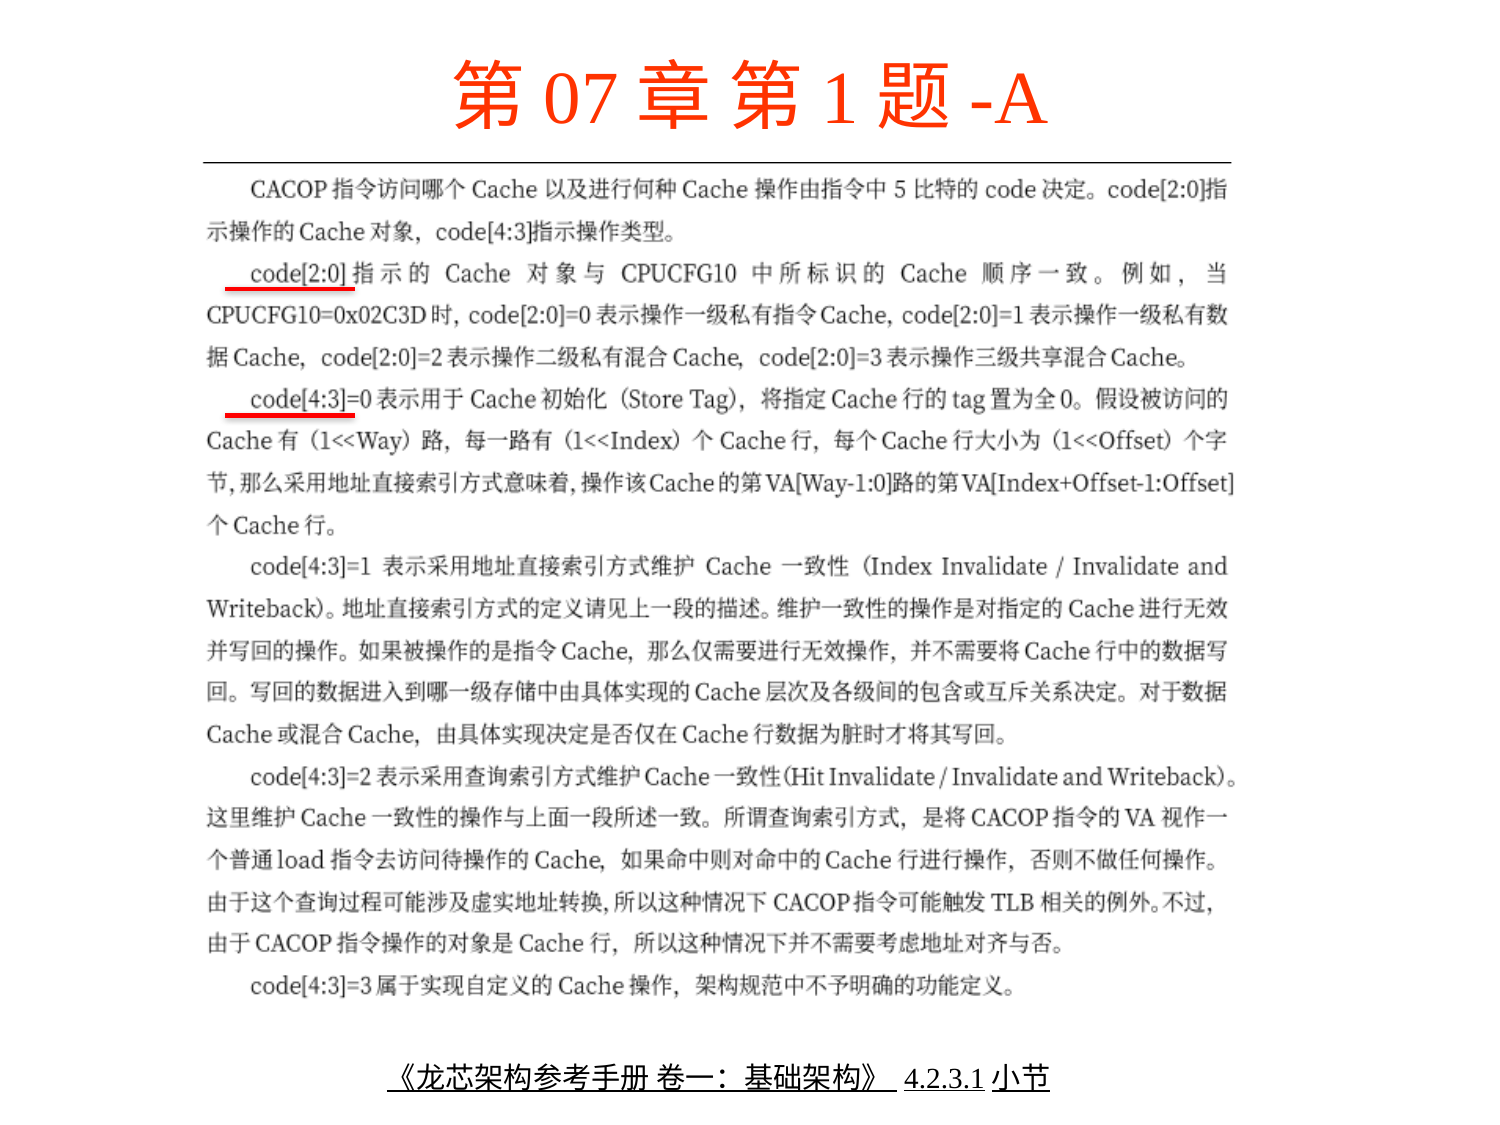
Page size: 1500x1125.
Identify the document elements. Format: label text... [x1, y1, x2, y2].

text_box 《龙芯架构参考手册 卷一：基础架构》 4.2.3.1小节 [372, 1051, 1359, 1102]
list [172, 161, 1274, 1018]
title 第07章 第1题-A [112, 0, 1388, 188]
